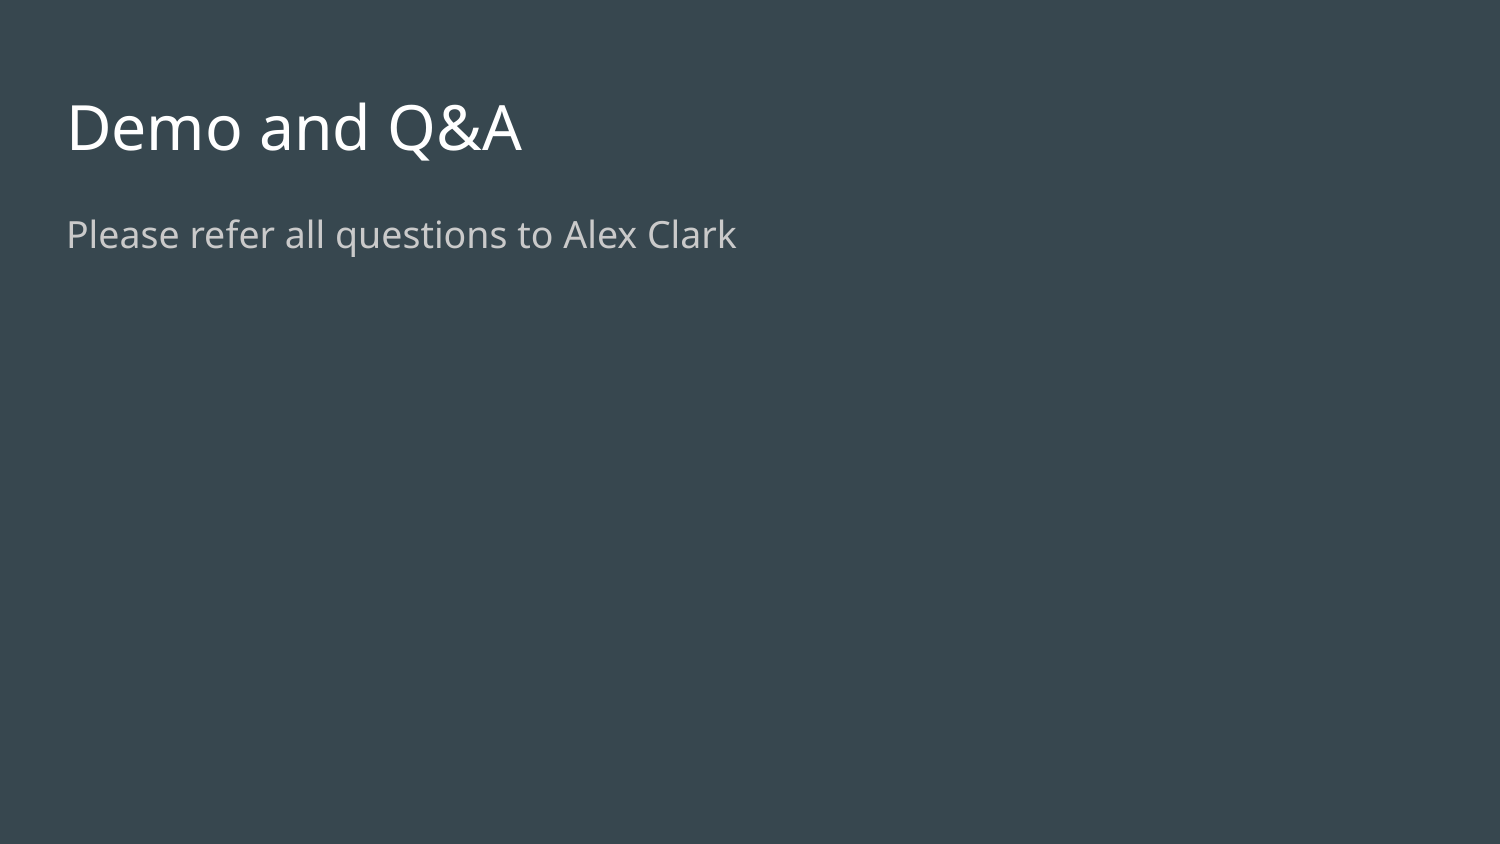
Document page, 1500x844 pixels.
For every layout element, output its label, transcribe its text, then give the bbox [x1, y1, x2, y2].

title Demo and Q&A [51, 72, 1449, 167]
list Please refer all questions to Alex Clark [51, 189, 1449, 750]
